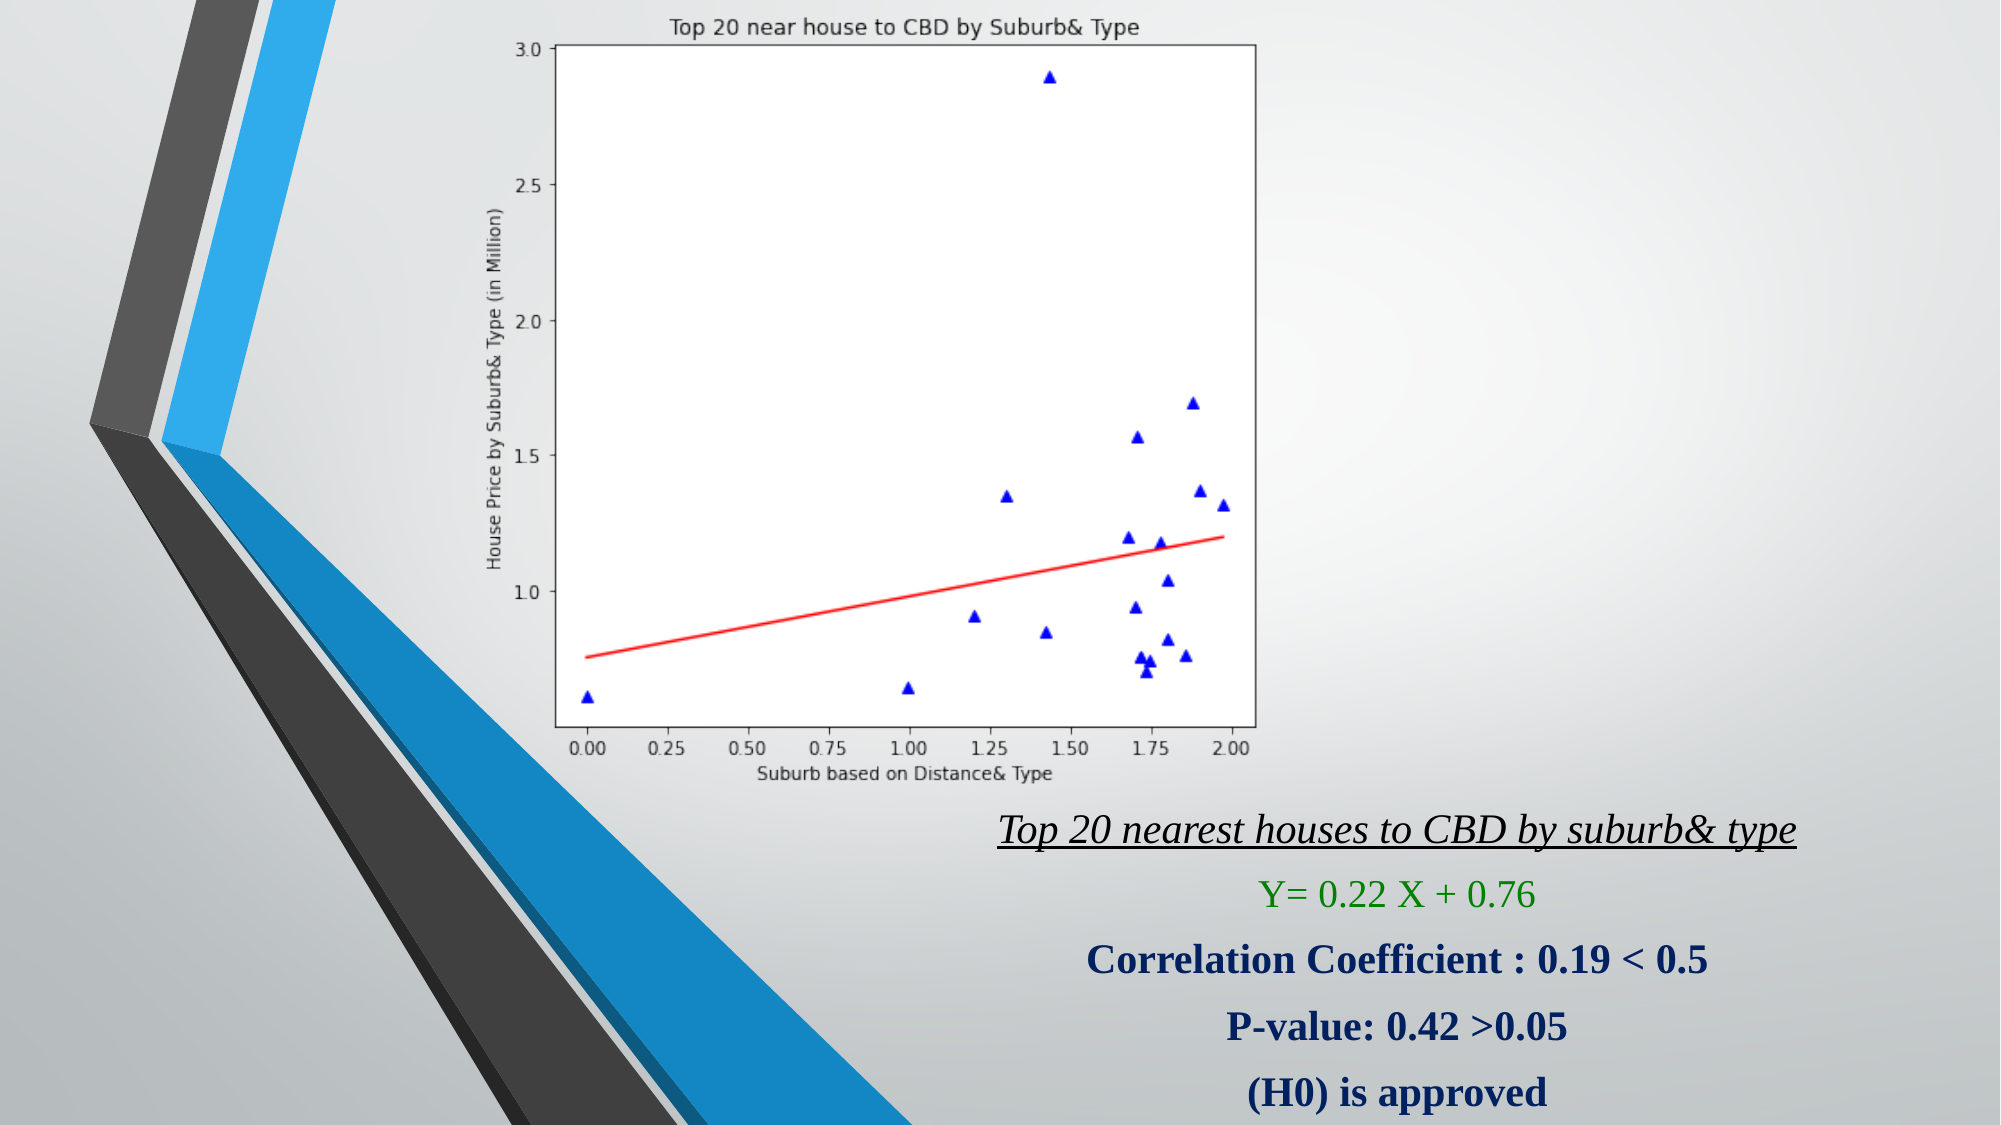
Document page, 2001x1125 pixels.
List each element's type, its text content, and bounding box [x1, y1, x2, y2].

picture [476, 5, 1268, 795]
subtitle Top 20 nearest houses to CBD by suburb& type Y= 0.22 X + 0.76 Correlation Coefficient : 0.19 < 0.5 P-value: 0.42 >0.05 (H0) is approved [794, 794, 2000, 1125]
